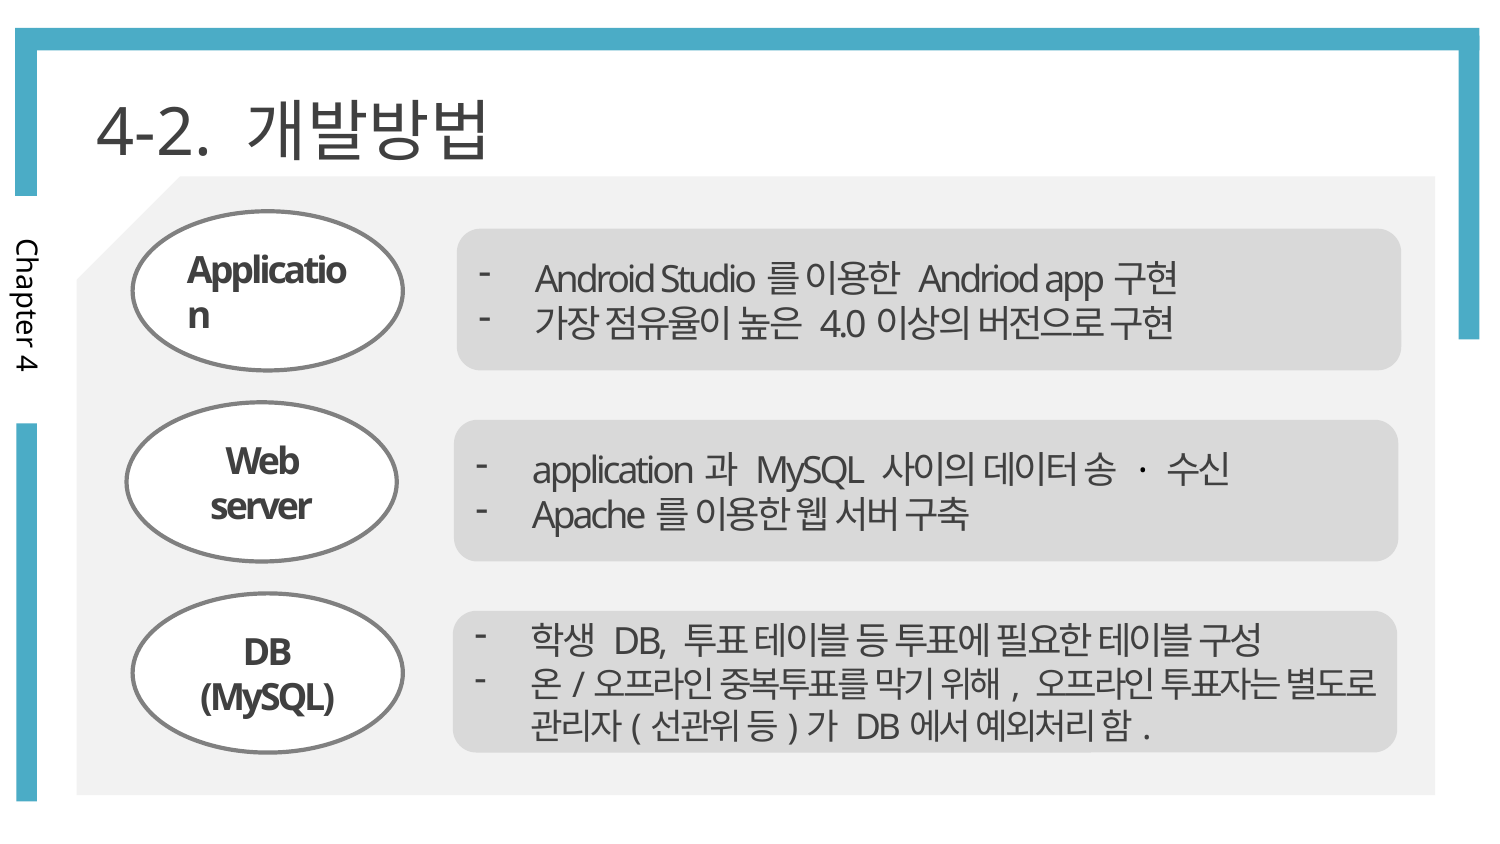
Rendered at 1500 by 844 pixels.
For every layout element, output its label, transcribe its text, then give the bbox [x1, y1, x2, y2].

text_box Web server [124, 400, 399, 564]
text_box [69, 105, 154, 287]
text_box [1457, 34, 1481, 341]
text_box [14, 421, 39, 804]
text_box 4-2. 개발방법 [81, 50, 880, 206]
text_box application과 MySQL 사이의 데이터 송 · 수신 Apache를 이용한 웹 서버 구축 [451, 417, 1401, 564]
text_box [35, 26, 1481, 52]
text_box Chapter 4 [3, 176, 54, 434]
text_box DB (MySQL) [130, 591, 405, 755]
text_box Application [130, 209, 405, 373]
text_box 학생 DB, 투표 테이블 등 투표에 필요한 테이블 구성 온/오프라인 중복투표를 막기 위해, 오프라인 투표자는 별도로 관리자(선관위 등)가 DB에서 예외처리 함. [450, 608, 1400, 755]
text_box [13, 26, 39, 198]
text_box [75, 174, 1437, 797]
text_box Android Studio를 이용한 Andriod app구현 가장 점유율이 높은 4.0이상의 버전으로 구현 [454, 226, 1404, 373]
